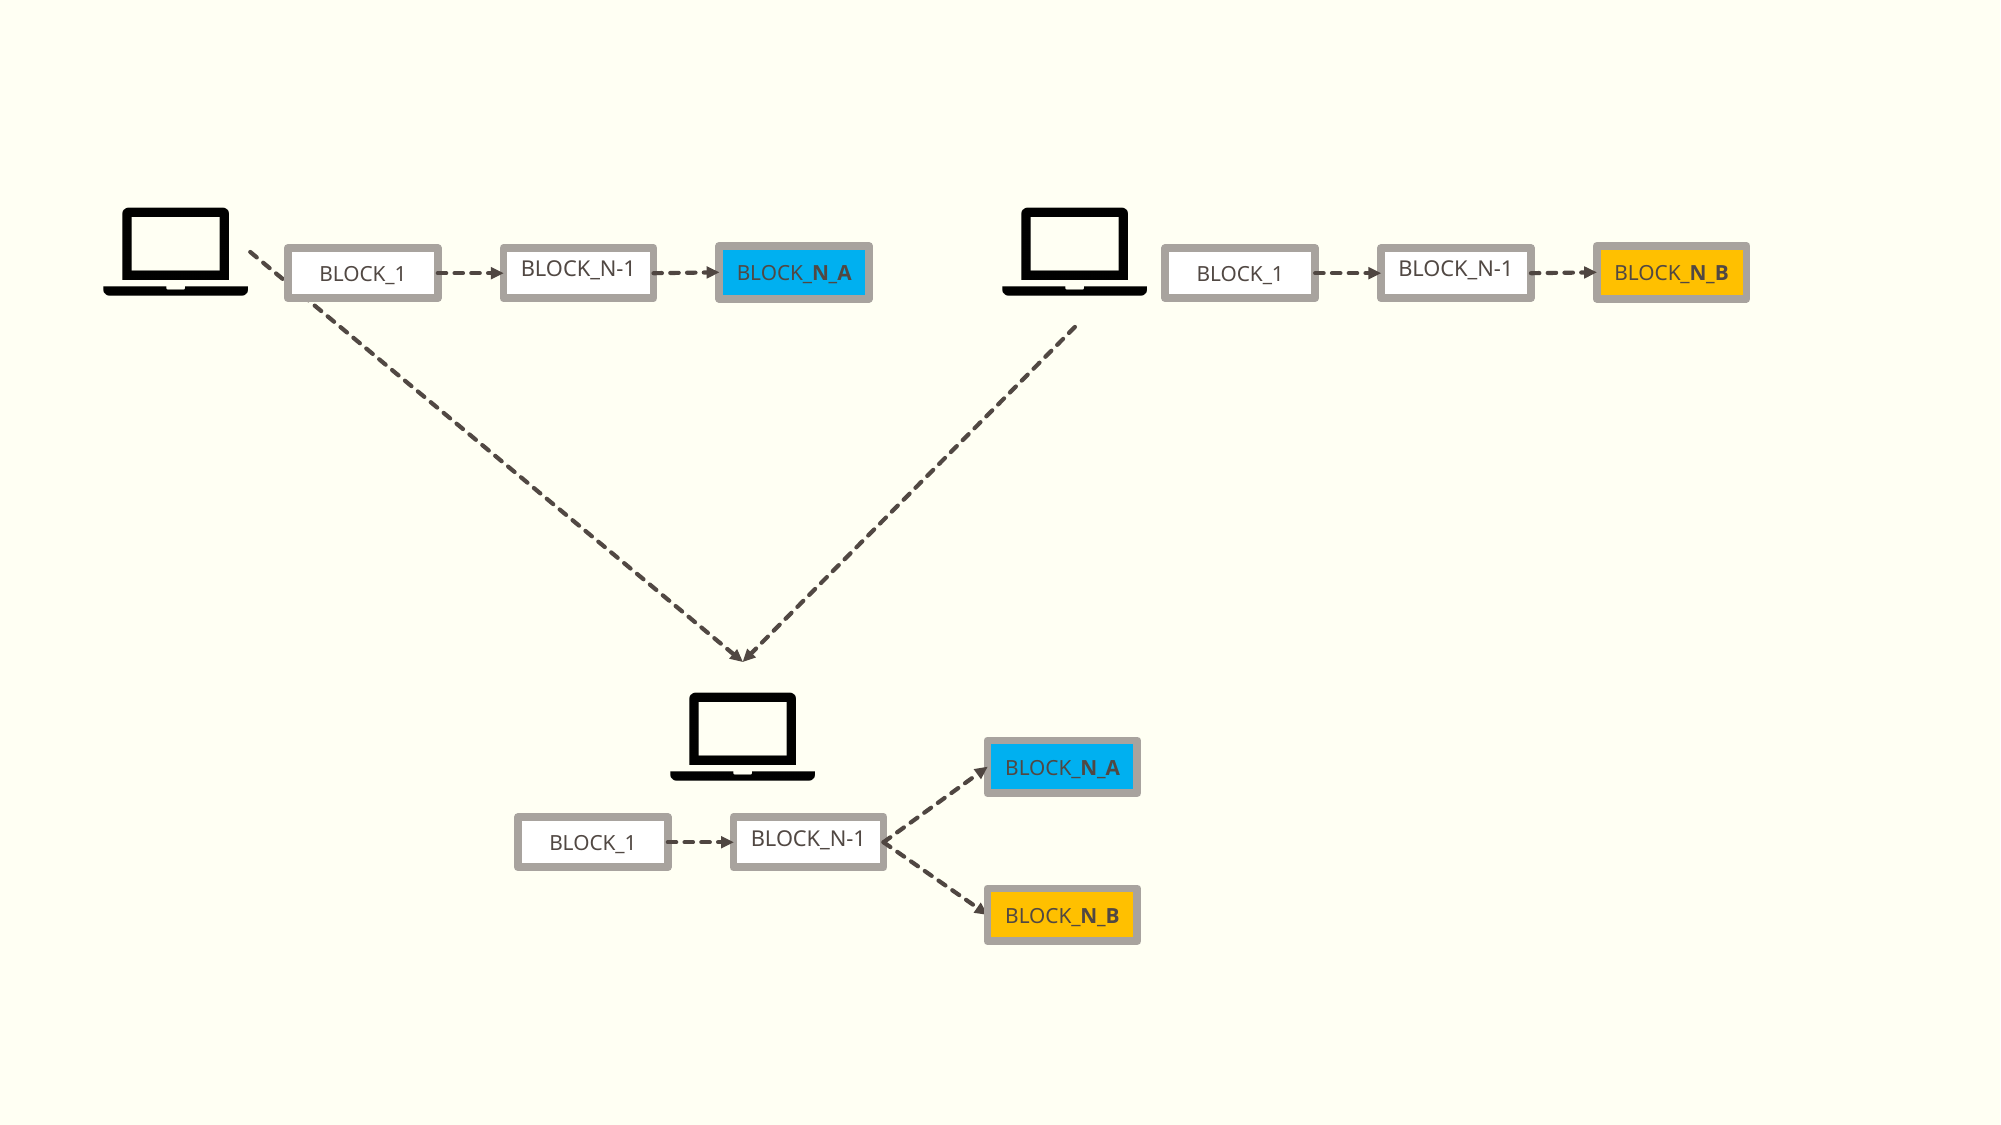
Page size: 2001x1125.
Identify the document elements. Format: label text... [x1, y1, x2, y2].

text_box BLOCK_1 [514, 813, 672, 871]
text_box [250, 251, 743, 662]
picture [999, 176, 1150, 327]
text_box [742, 326, 1075, 662]
text_box BLOCK_N_A [715, 242, 873, 303]
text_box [883, 842, 988, 915]
text_box BLOCK_N_B [1593, 242, 1750, 303]
text_box BLOCK_N-1 [730, 813, 877, 871]
picture [100, 176, 251, 327]
text_box BLOCK_1 [284, 244, 442, 250]
text_box BLOCK_N_A [984, 737, 1141, 797]
picture [667, 662, 818, 812]
text_box BLOCK_N-1 [500, 244, 657, 250]
text_box BLOCK_N-1 [1377, 244, 1535, 302]
text_box BLOCK_1 [1161, 244, 1319, 302]
text_box BLOCK_N_B [984, 885, 1141, 945]
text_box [883, 766, 988, 841]
